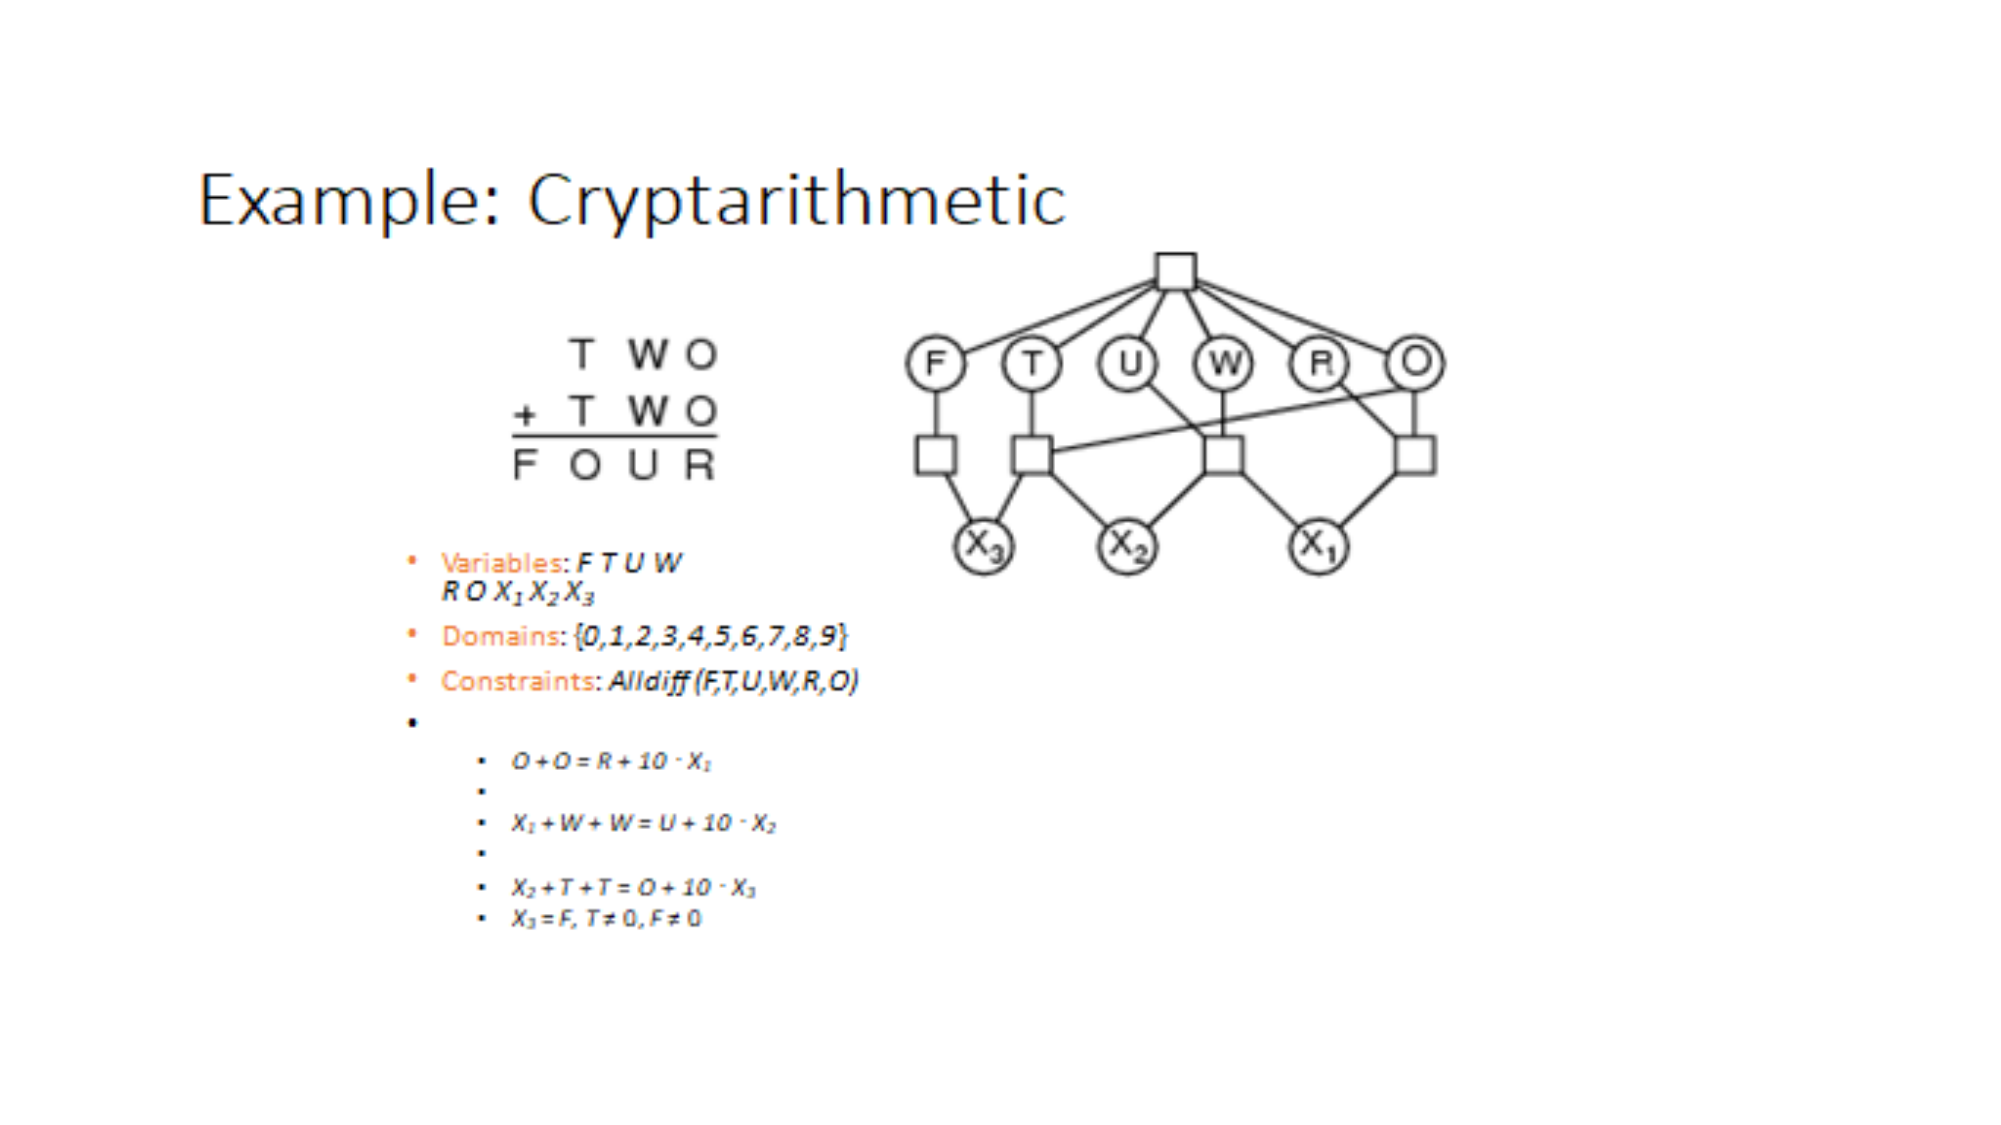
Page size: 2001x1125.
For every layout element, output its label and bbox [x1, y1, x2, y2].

picture [52, 51, 1928, 1063]
